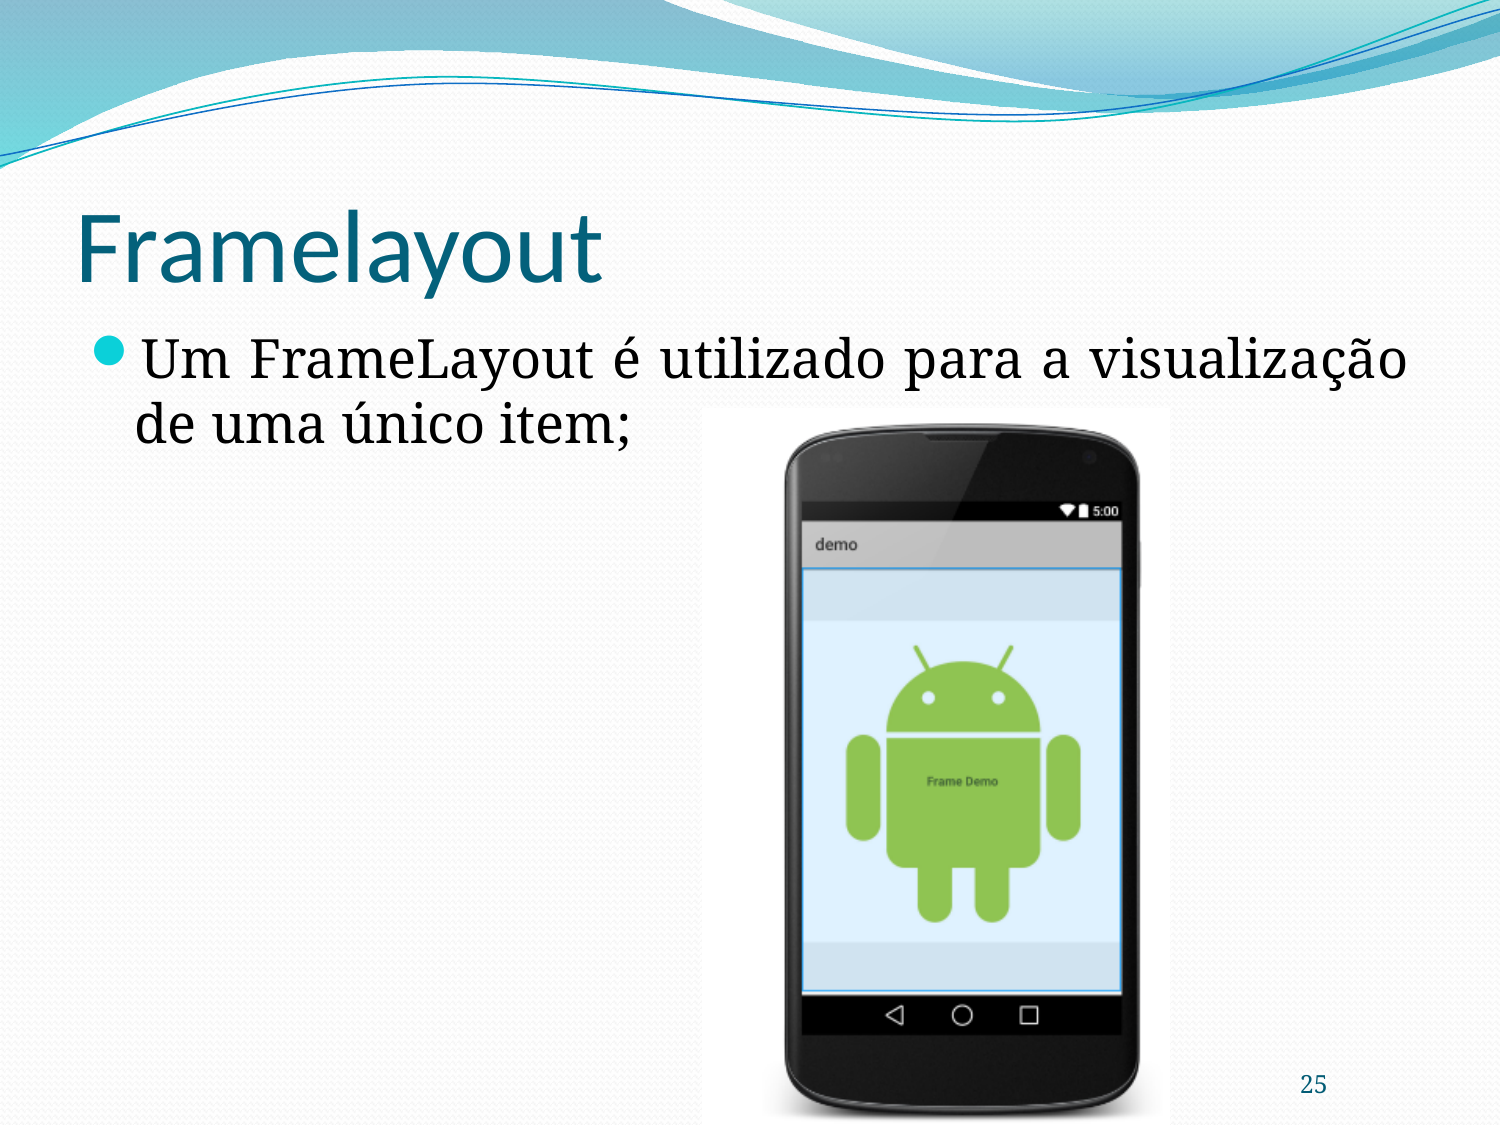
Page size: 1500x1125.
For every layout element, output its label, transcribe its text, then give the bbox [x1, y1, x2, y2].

picture [702, 408, 1171, 1125]
list Um FrameLayout é utilizado para a visualização de uma único item; [75, 317, 1425, 1038]
title Framelayout [75, 115, 1425, 303]
slide_number 43 [1171, 411, 1176, 1038]
slide_number 25 [1299, 1042, 1425, 1103]
slide_number 43 [695, 410, 702, 1038]
